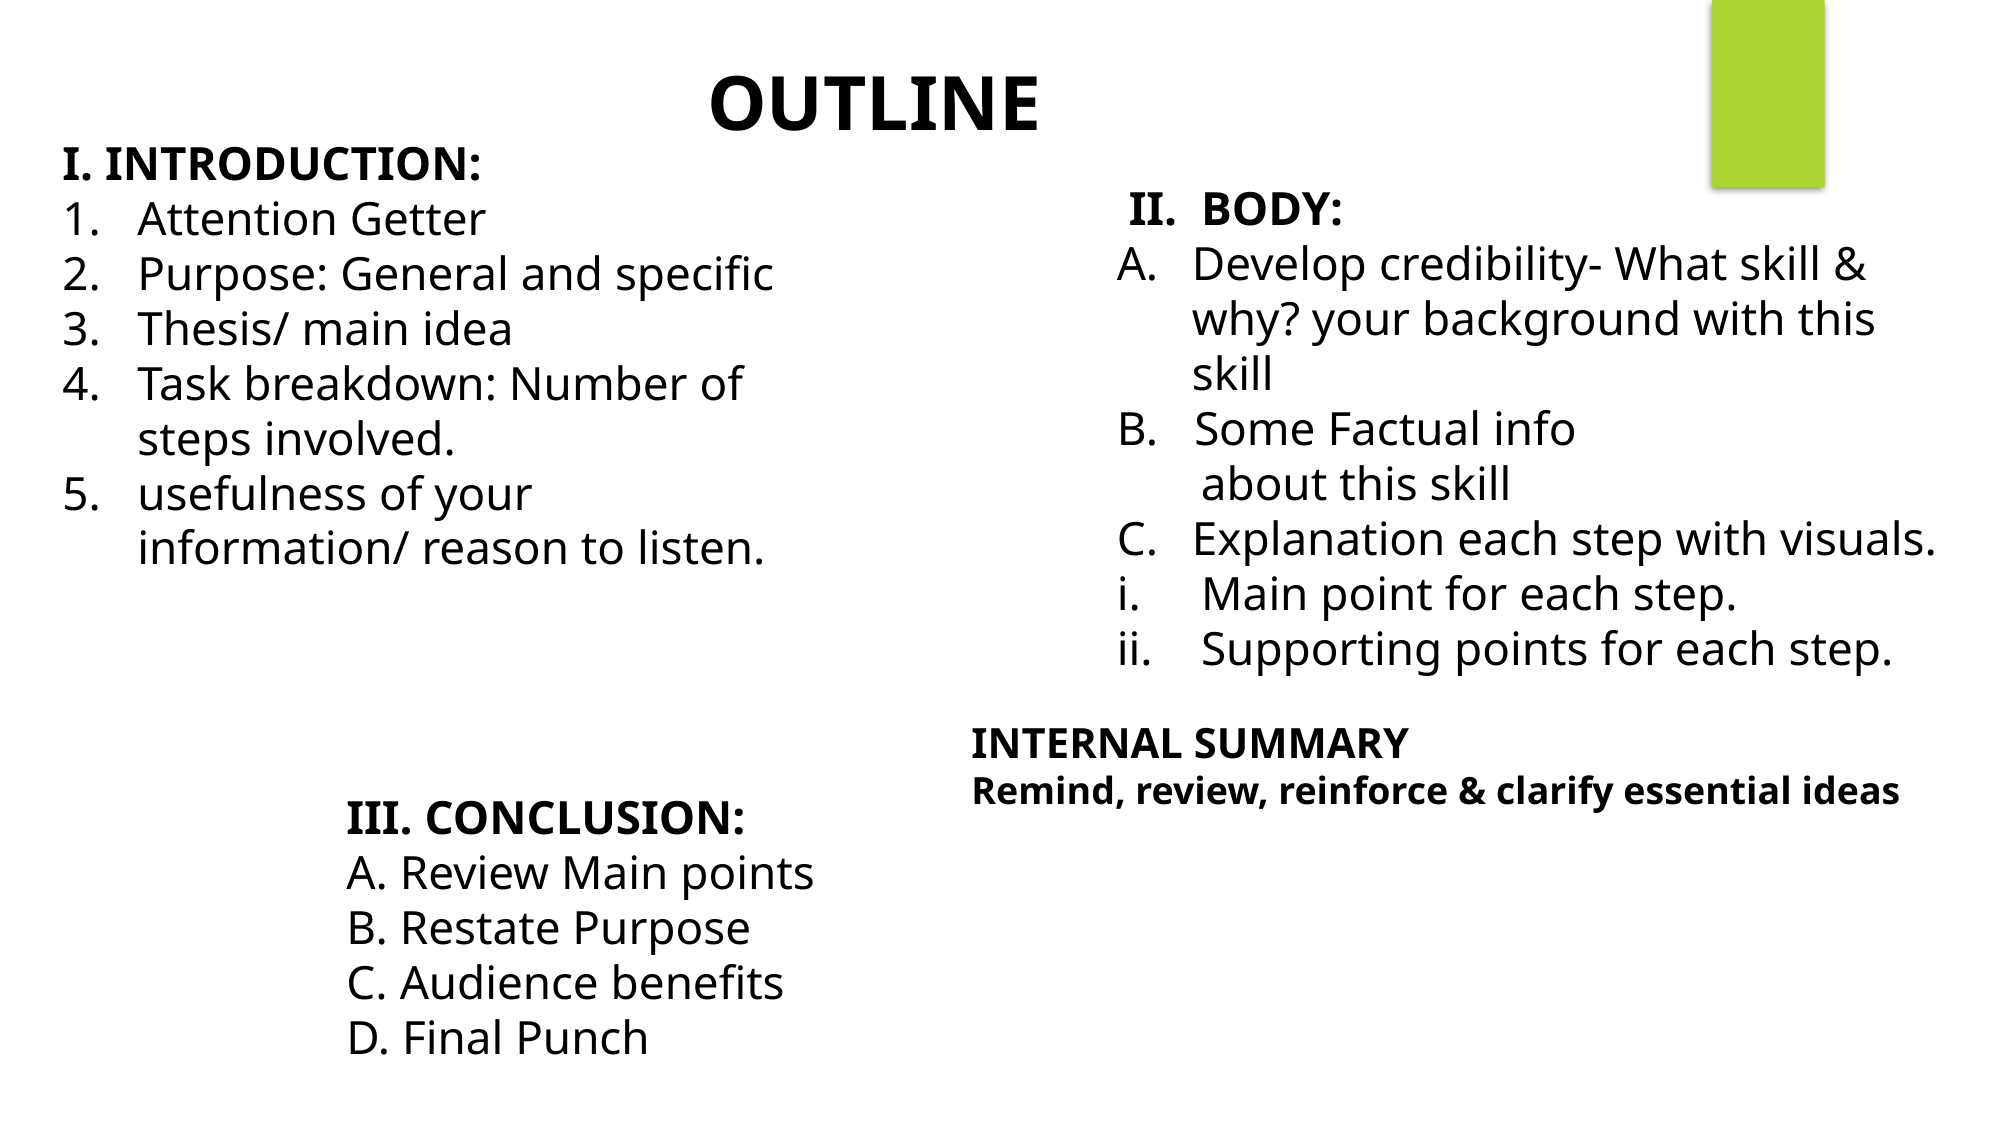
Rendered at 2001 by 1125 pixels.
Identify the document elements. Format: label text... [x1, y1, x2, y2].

text_box III. CONCLUSION: A. Review Main points B. Restate Purpose C. Audience benefits D. Final Punch [331, 781, 957, 1072]
text_box I. INTRODUCTION: Attention Getter: Purpose: General and specific Thesis/ main idea Task breakdown: Number of steps involved. usefulness of your information/ reason to listen. [47, 127, 795, 582]
text_box II. BODY: Develop credibility- What skill & why? your background with this skill B. Some Factual info about this skill Explanation each step with visuals. Main point for each step. Supporting points for each step. [1102, 172, 1982, 659]
text_box INTERNAL SUMMARY Remind, review, reinforce & clarify essential ideas [956, 659, 2000, 820]
text_box OUTLINE [126, 48, 1623, 154]
